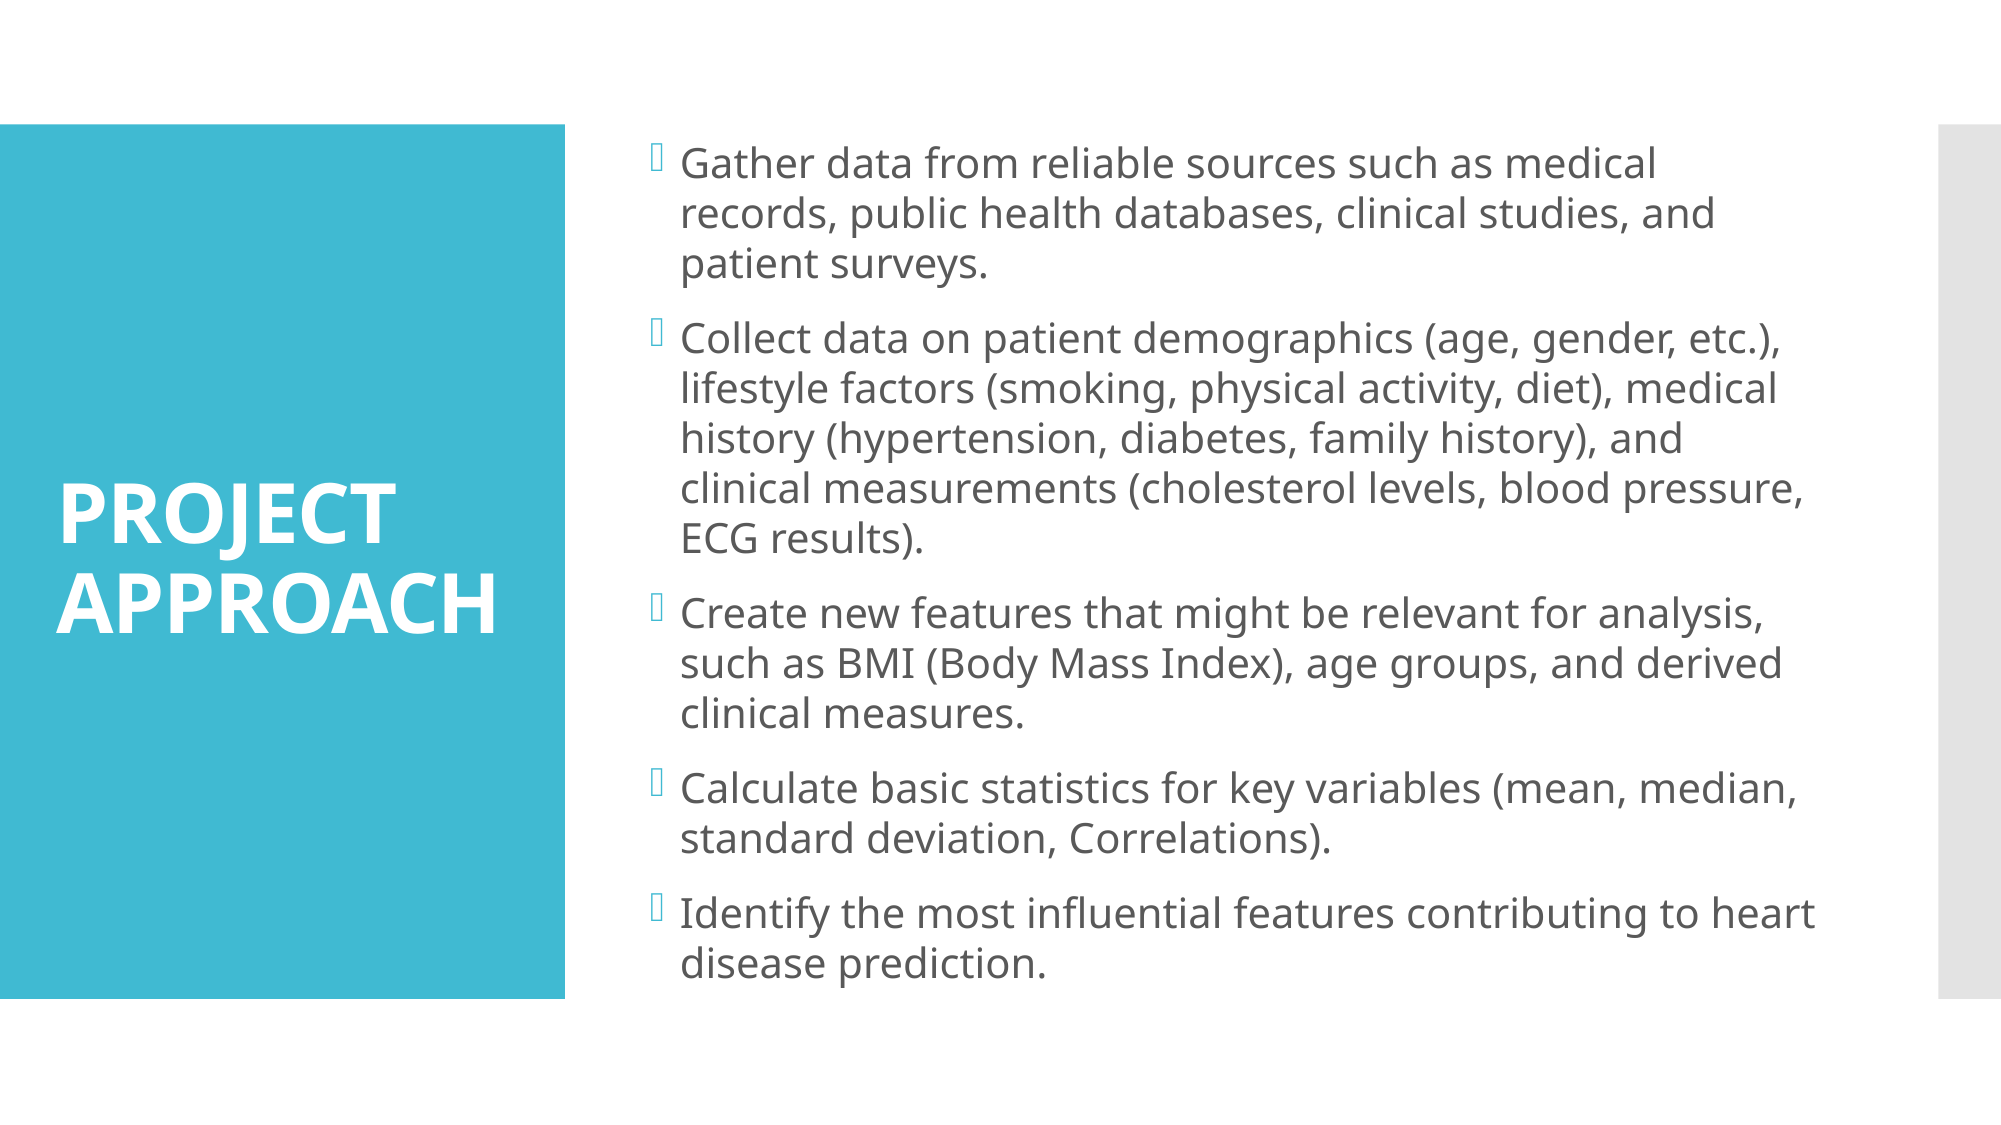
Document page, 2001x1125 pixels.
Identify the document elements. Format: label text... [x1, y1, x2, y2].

list Gather data from reliable sources such as medical records, public health databases, clinical studies, and patient surveys. Collect data on patient demographics (age, gender, etc.), lifestyle factors (smoking, physical activity, diet), medical history (hypertension, diabetes, family history), and clinical measurements (cholesterol levels, blood pressure, ECG results). Create new features that might be relevant for analysis, such as BMI (Body Mass Index), age groups, and derived clinical measures. Calculate basic statistics for key variables (mean, median, standard deviation, Correlations). Identify the most influential features contributing to heart disease prediction. [634, 141, 1835, 982]
title PROJECT APPROACH [41, 184, 525, 940]
